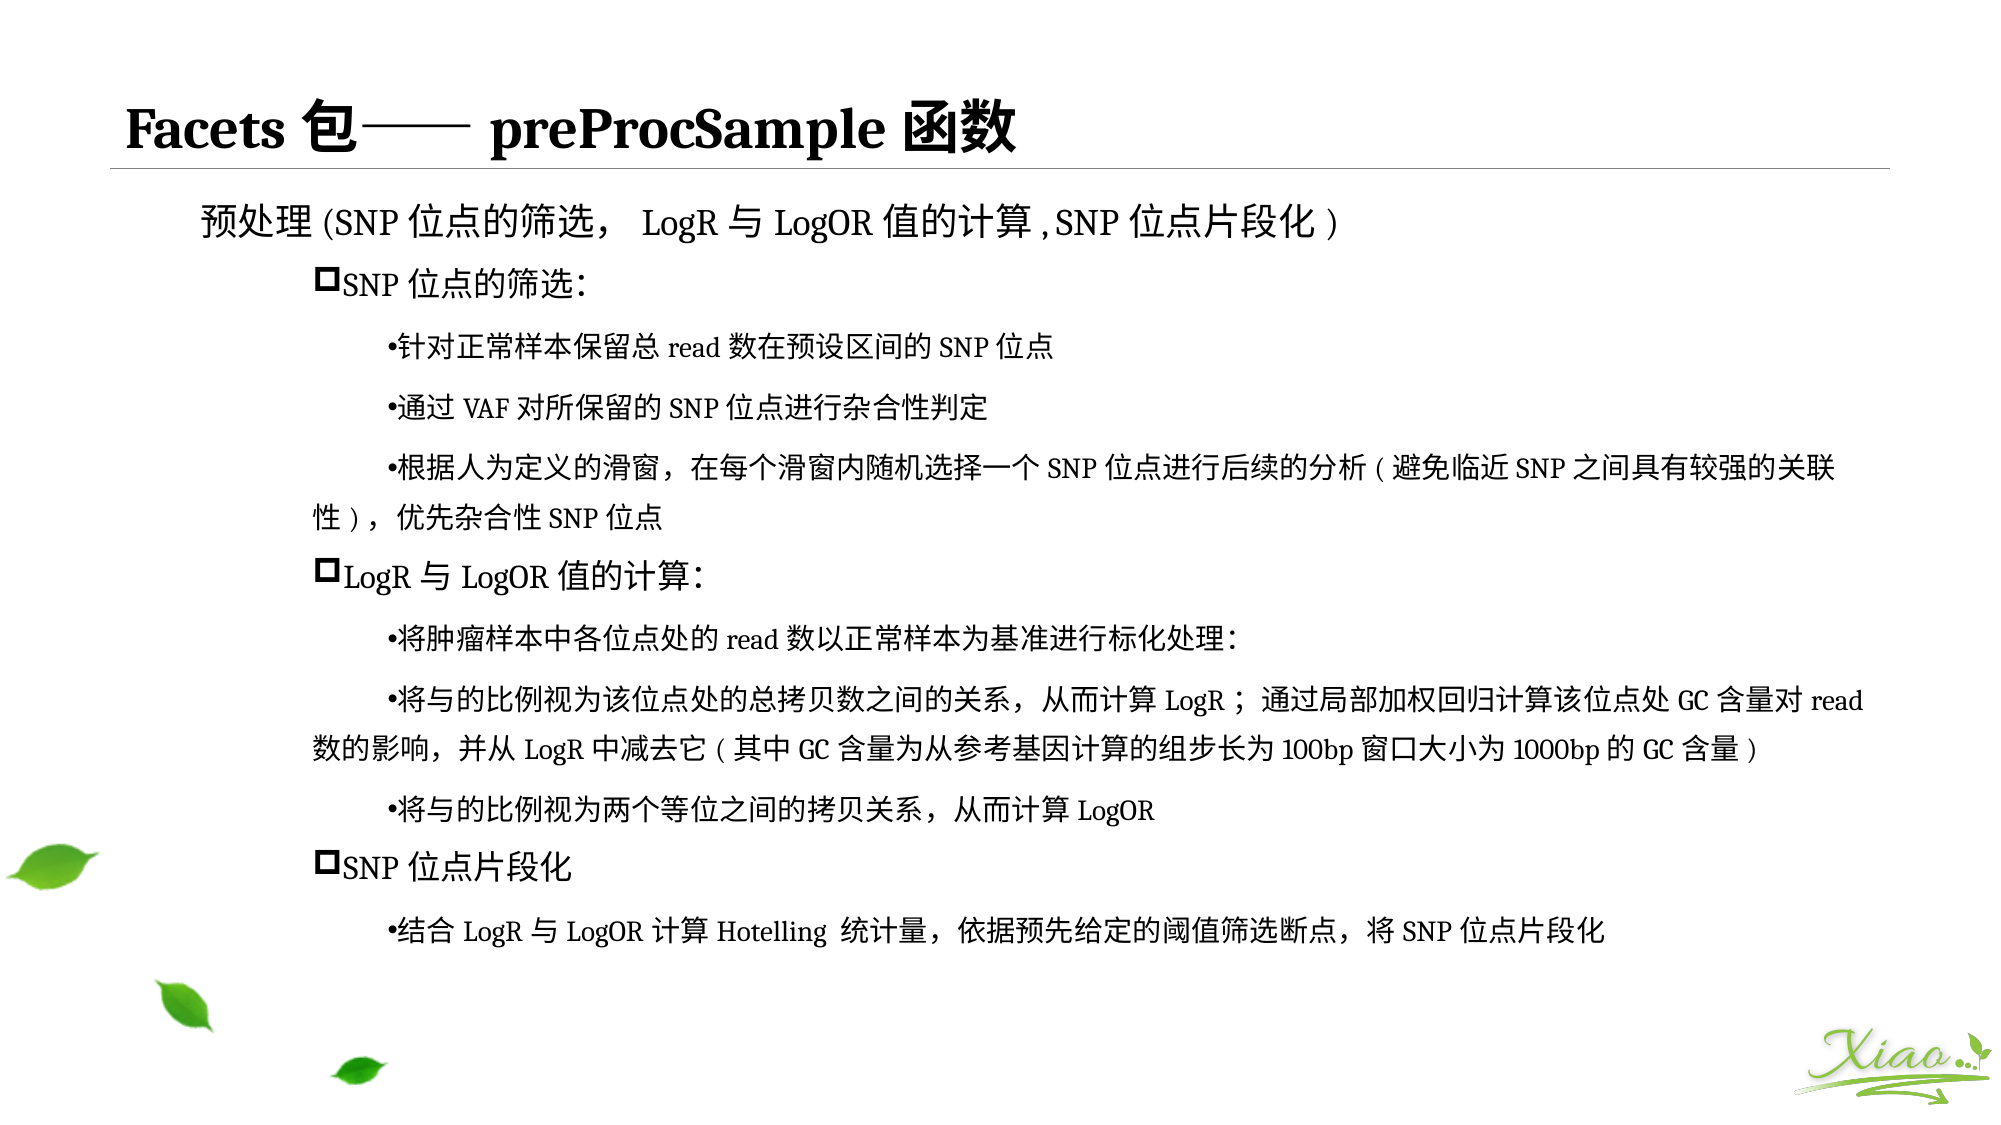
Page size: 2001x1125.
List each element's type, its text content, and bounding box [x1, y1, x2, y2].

picture [0, 833, 107, 902]
picture [143, 964, 228, 1046]
picture [1794, 1004, 1992, 1109]
picture [326, 1050, 394, 1093]
title Facets包——preProcSample函数 [109, 0, 1890, 169]
